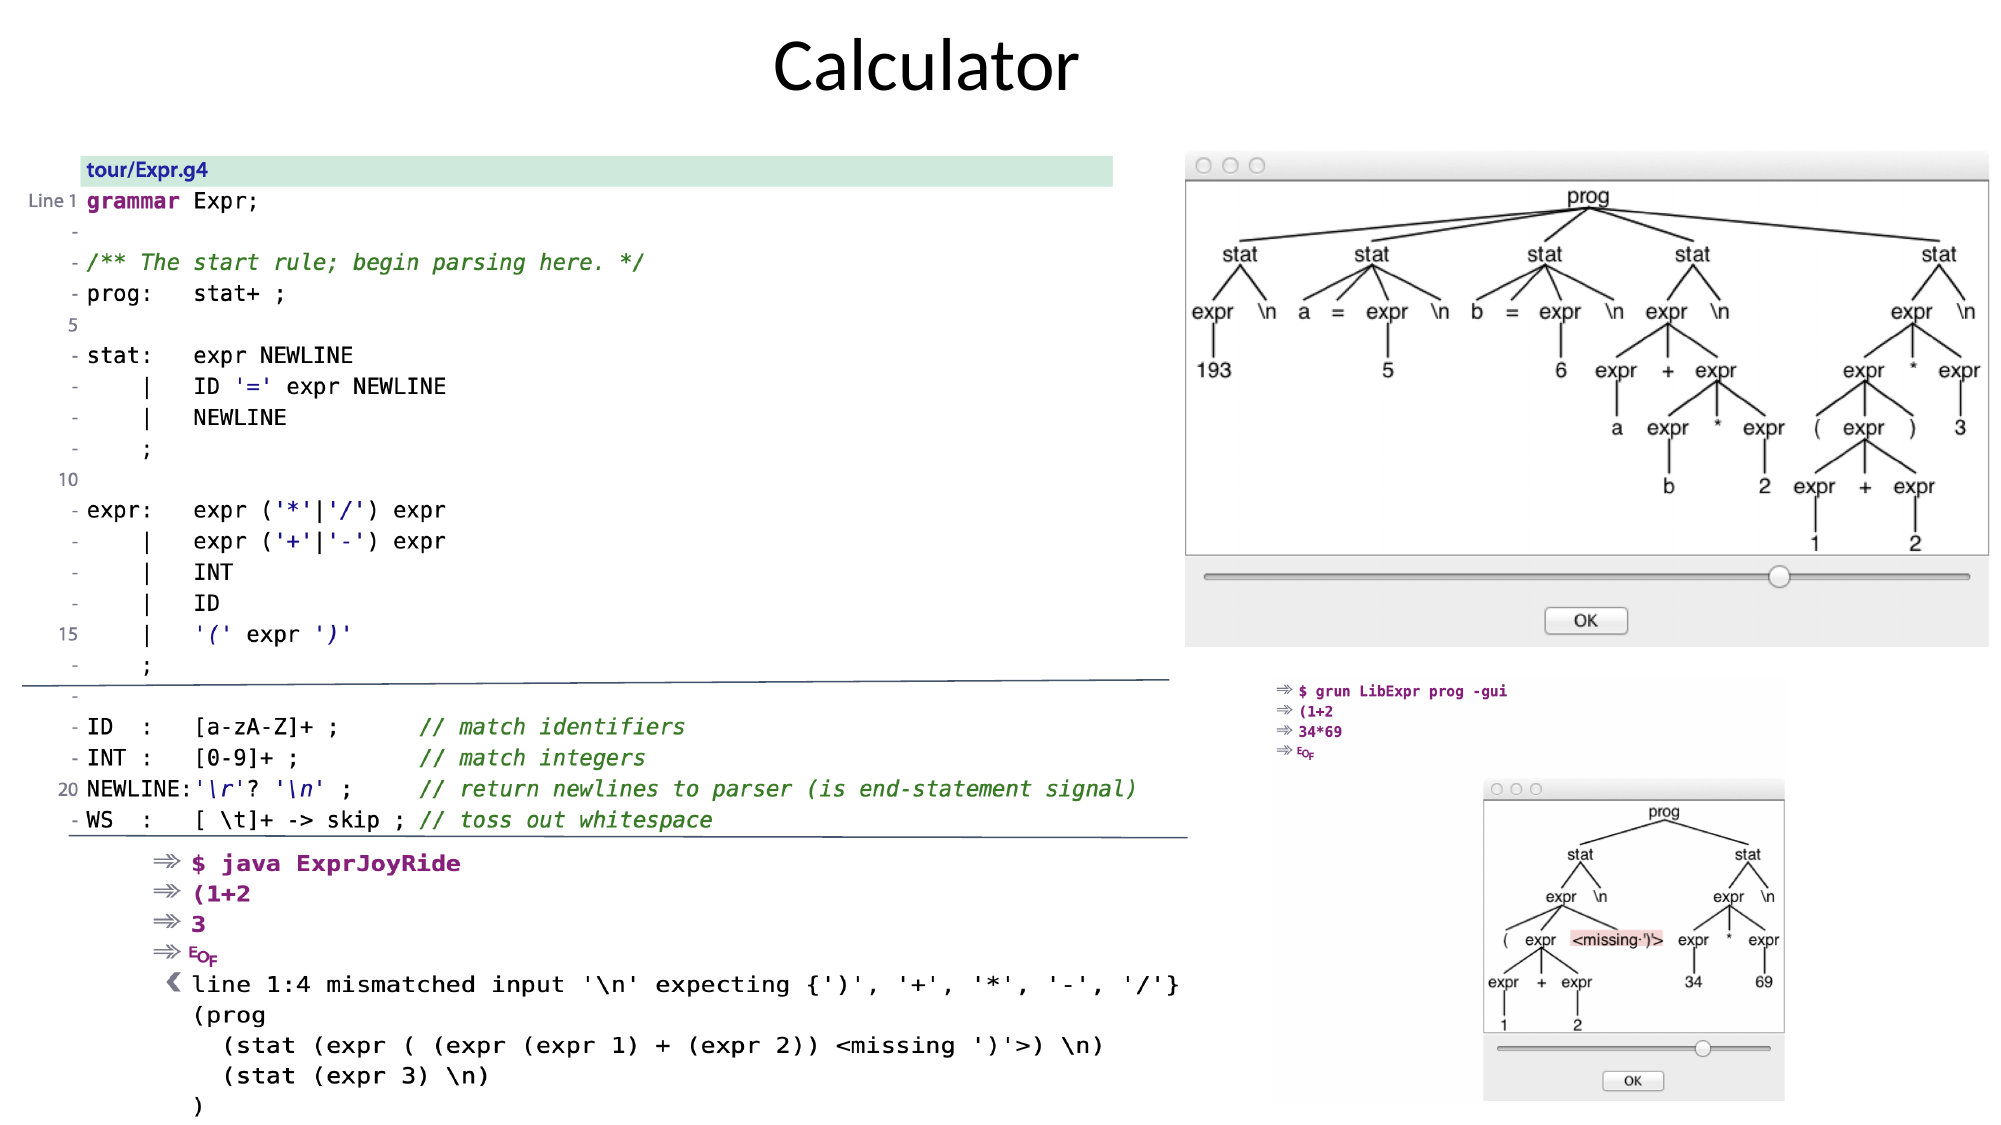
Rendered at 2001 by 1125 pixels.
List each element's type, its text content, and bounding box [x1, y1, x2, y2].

picture [1182, 150, 1990, 647]
text_box Calculator [758, 0, 1376, 120]
picture [21, 687, 1183, 1125]
picture [21, 150, 1144, 679]
picture [1271, 675, 1786, 1105]
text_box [21, 679, 1170, 687]
